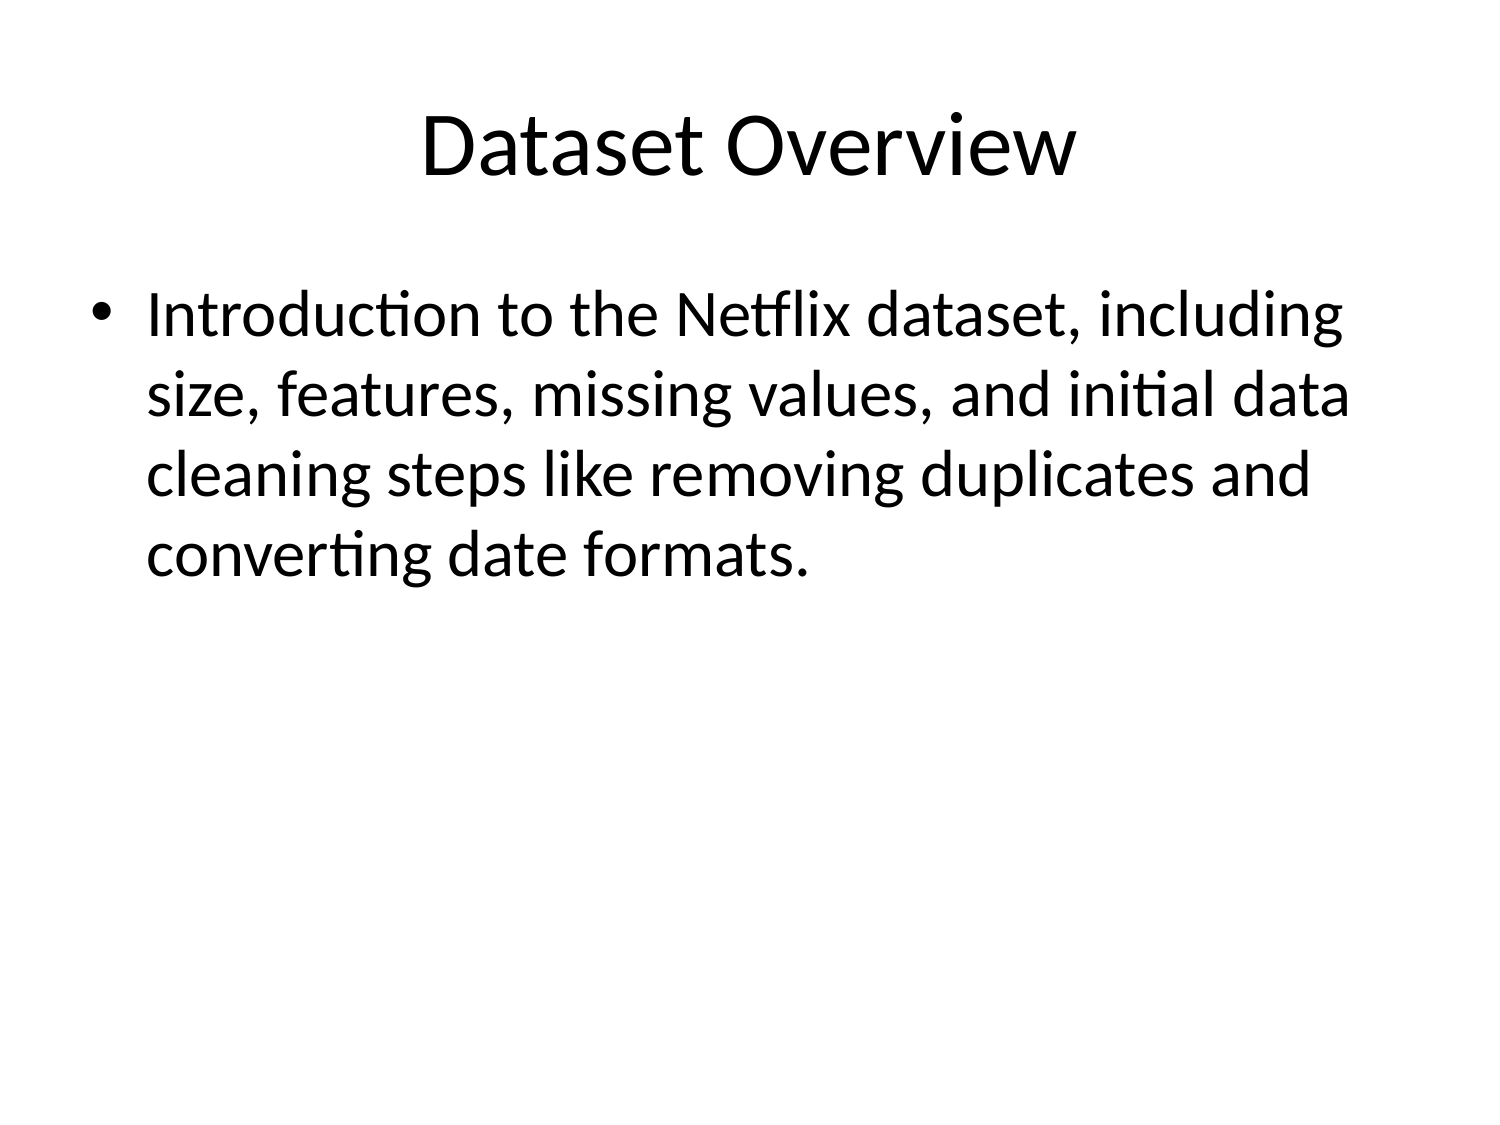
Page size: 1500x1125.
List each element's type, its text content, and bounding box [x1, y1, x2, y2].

title Dataset Overview [75, 45, 1425, 233]
list Introduction to the Netflix dataset, including size, features, missing values, and initial data cleaning steps like removing duplicates and converting date formats. [75, 262, 1425, 1005]
